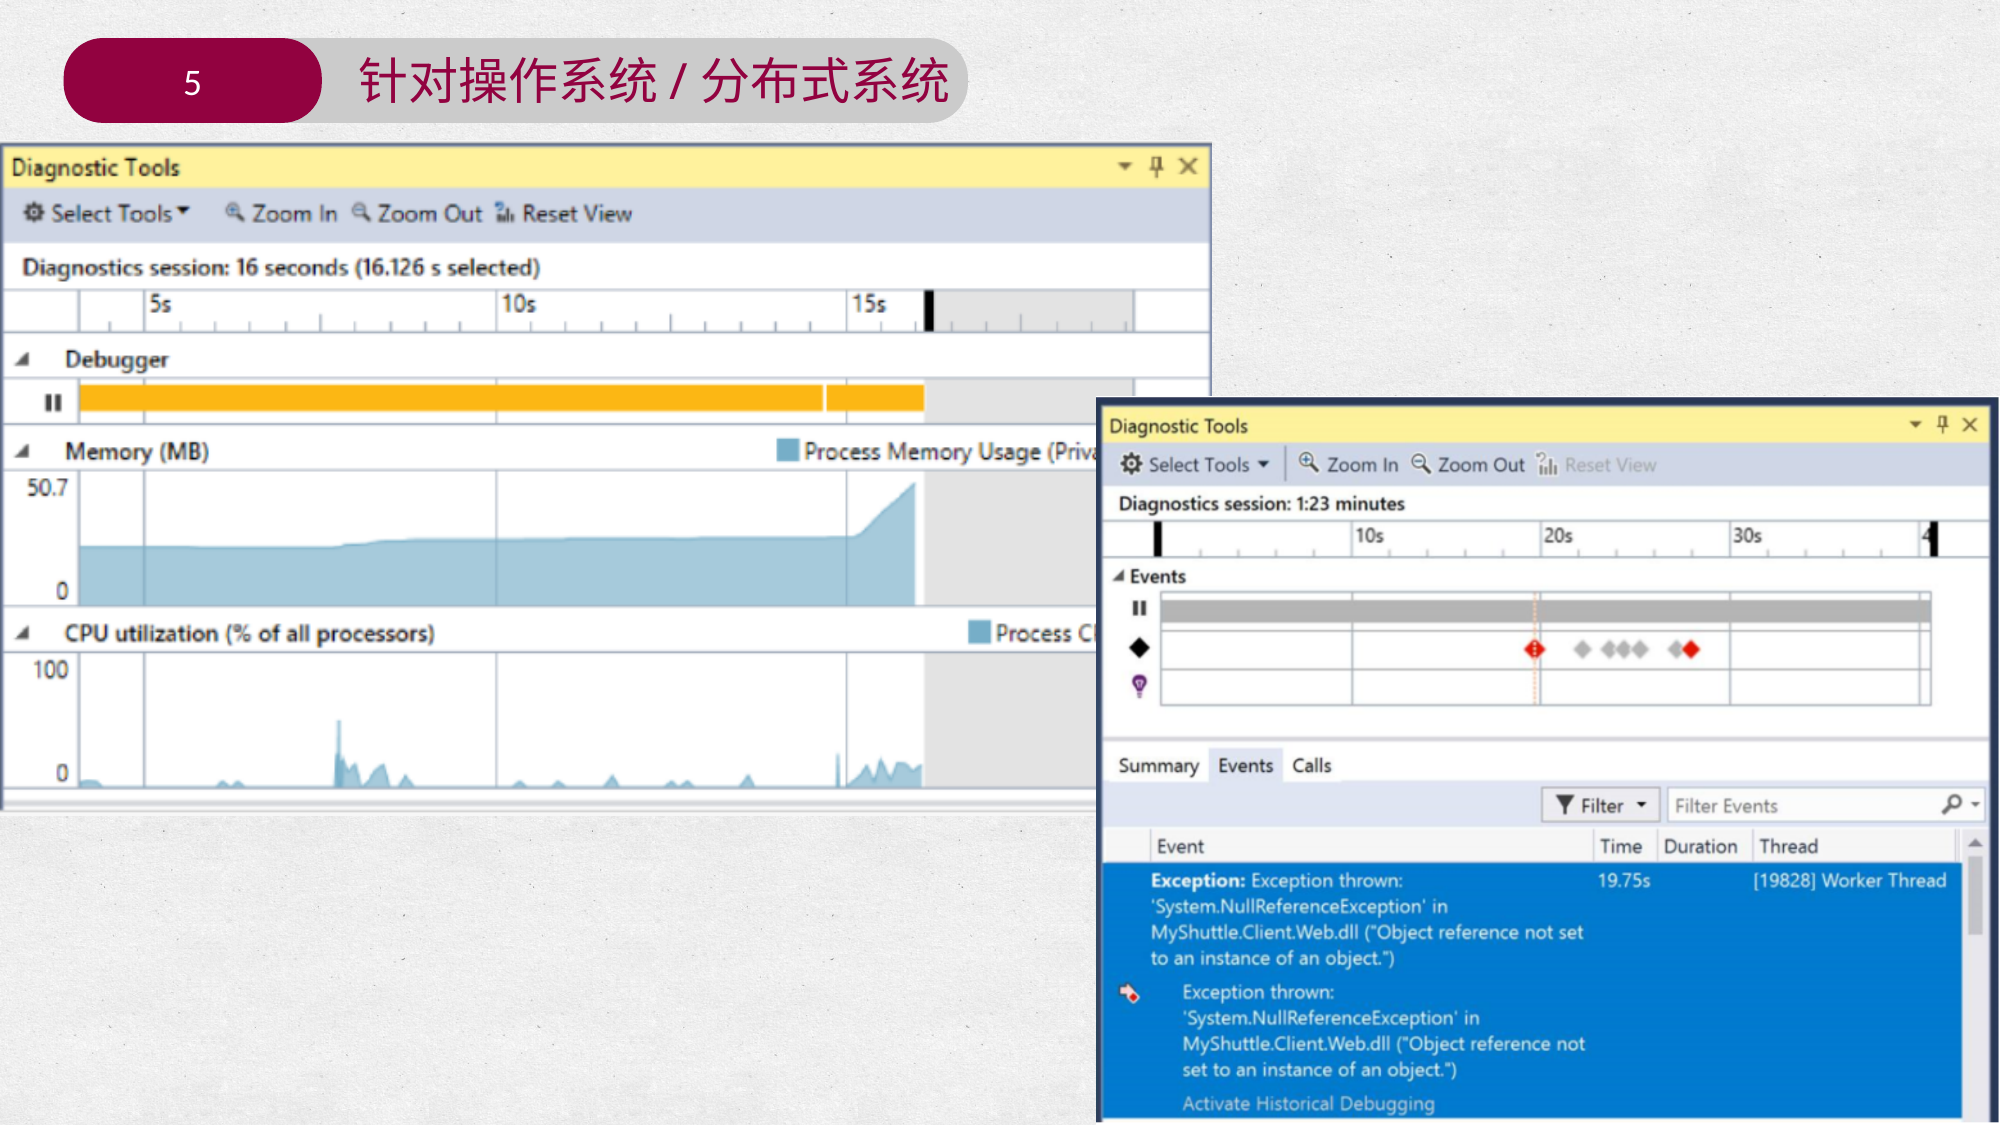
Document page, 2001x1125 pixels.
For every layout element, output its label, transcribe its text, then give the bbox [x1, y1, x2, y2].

text_box 针对操作系统/分布式系统 [343, 42, 989, 118]
picture [0, 0, 2000, 1125]
text_box 5 [62, 36, 323, 124]
text_box [291, 37, 950, 124]
